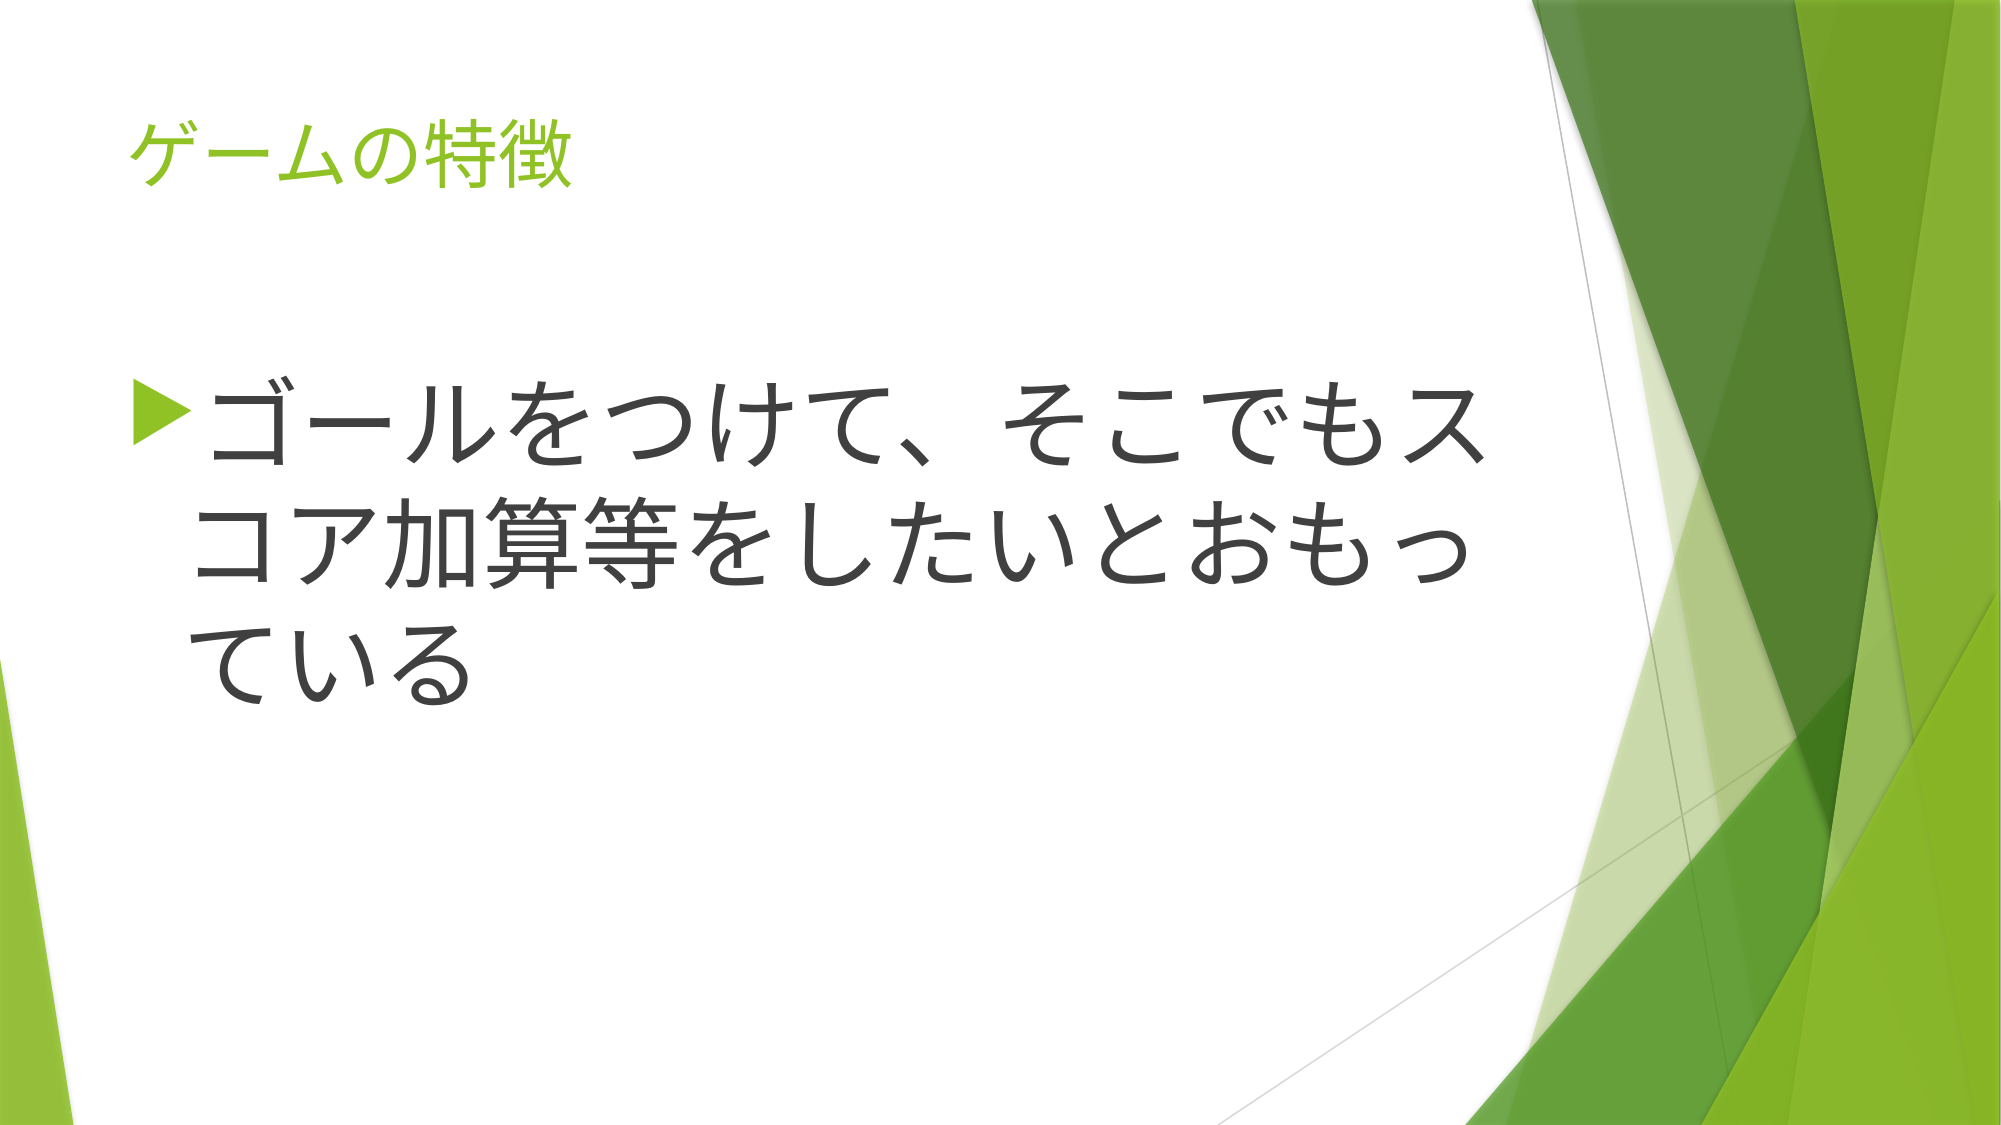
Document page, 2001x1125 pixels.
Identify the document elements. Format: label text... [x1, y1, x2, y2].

title ゲームの特徴 [111, 99, 1522, 317]
list ゴールをつけて、そこでもスコア加算等をしたいとおもっている [111, 354, 1522, 992]
